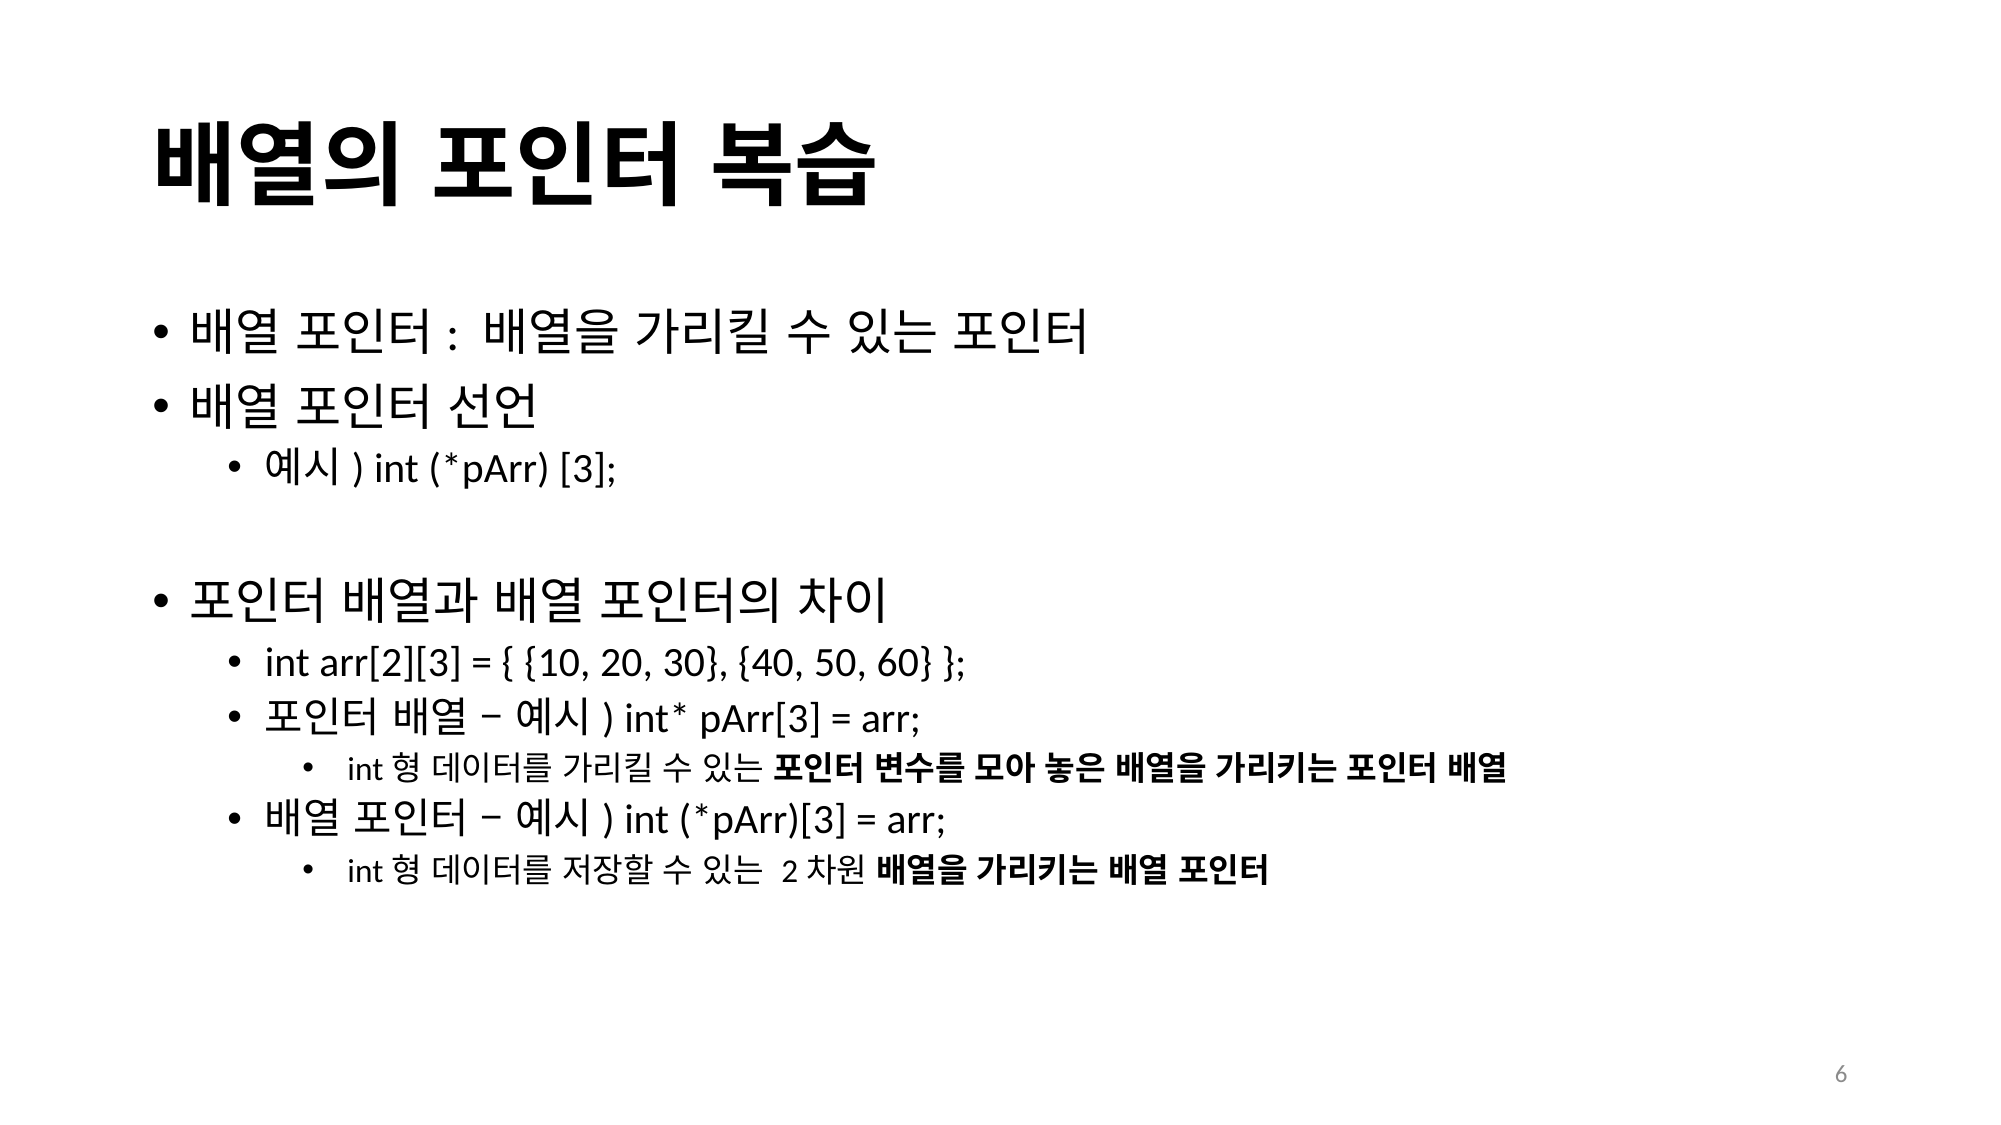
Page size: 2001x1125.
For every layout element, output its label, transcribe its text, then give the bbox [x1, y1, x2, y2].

list 배열 포인터: 배열을 가리킬 수 있는 포인터 배열 포인터 선언 예시) int (*pArr) [3]; 포인터 배열과 배열 포인터의 차이 int arr[2][3] = { {10, 20, 30}, {40, 50, 60} }; 포인터 배열 – 예시) int* pArr[3] = arr; int형 데이터를 가리킬 수 있는 포인터 변수를 모아 놓은 배열을 가리키는 포인터 배열 배열 포인터 – 예시) int (*pArr)[3] = arr; int형 데이터를 저장할 수 있는 2차원 배열을 가리키는 배열 포인터 [137, 299, 1863, 1014]
slide_number 6 [1412, 1042, 1863, 1103]
title 배열의 포인터 복습 [137, 59, 1863, 278]
